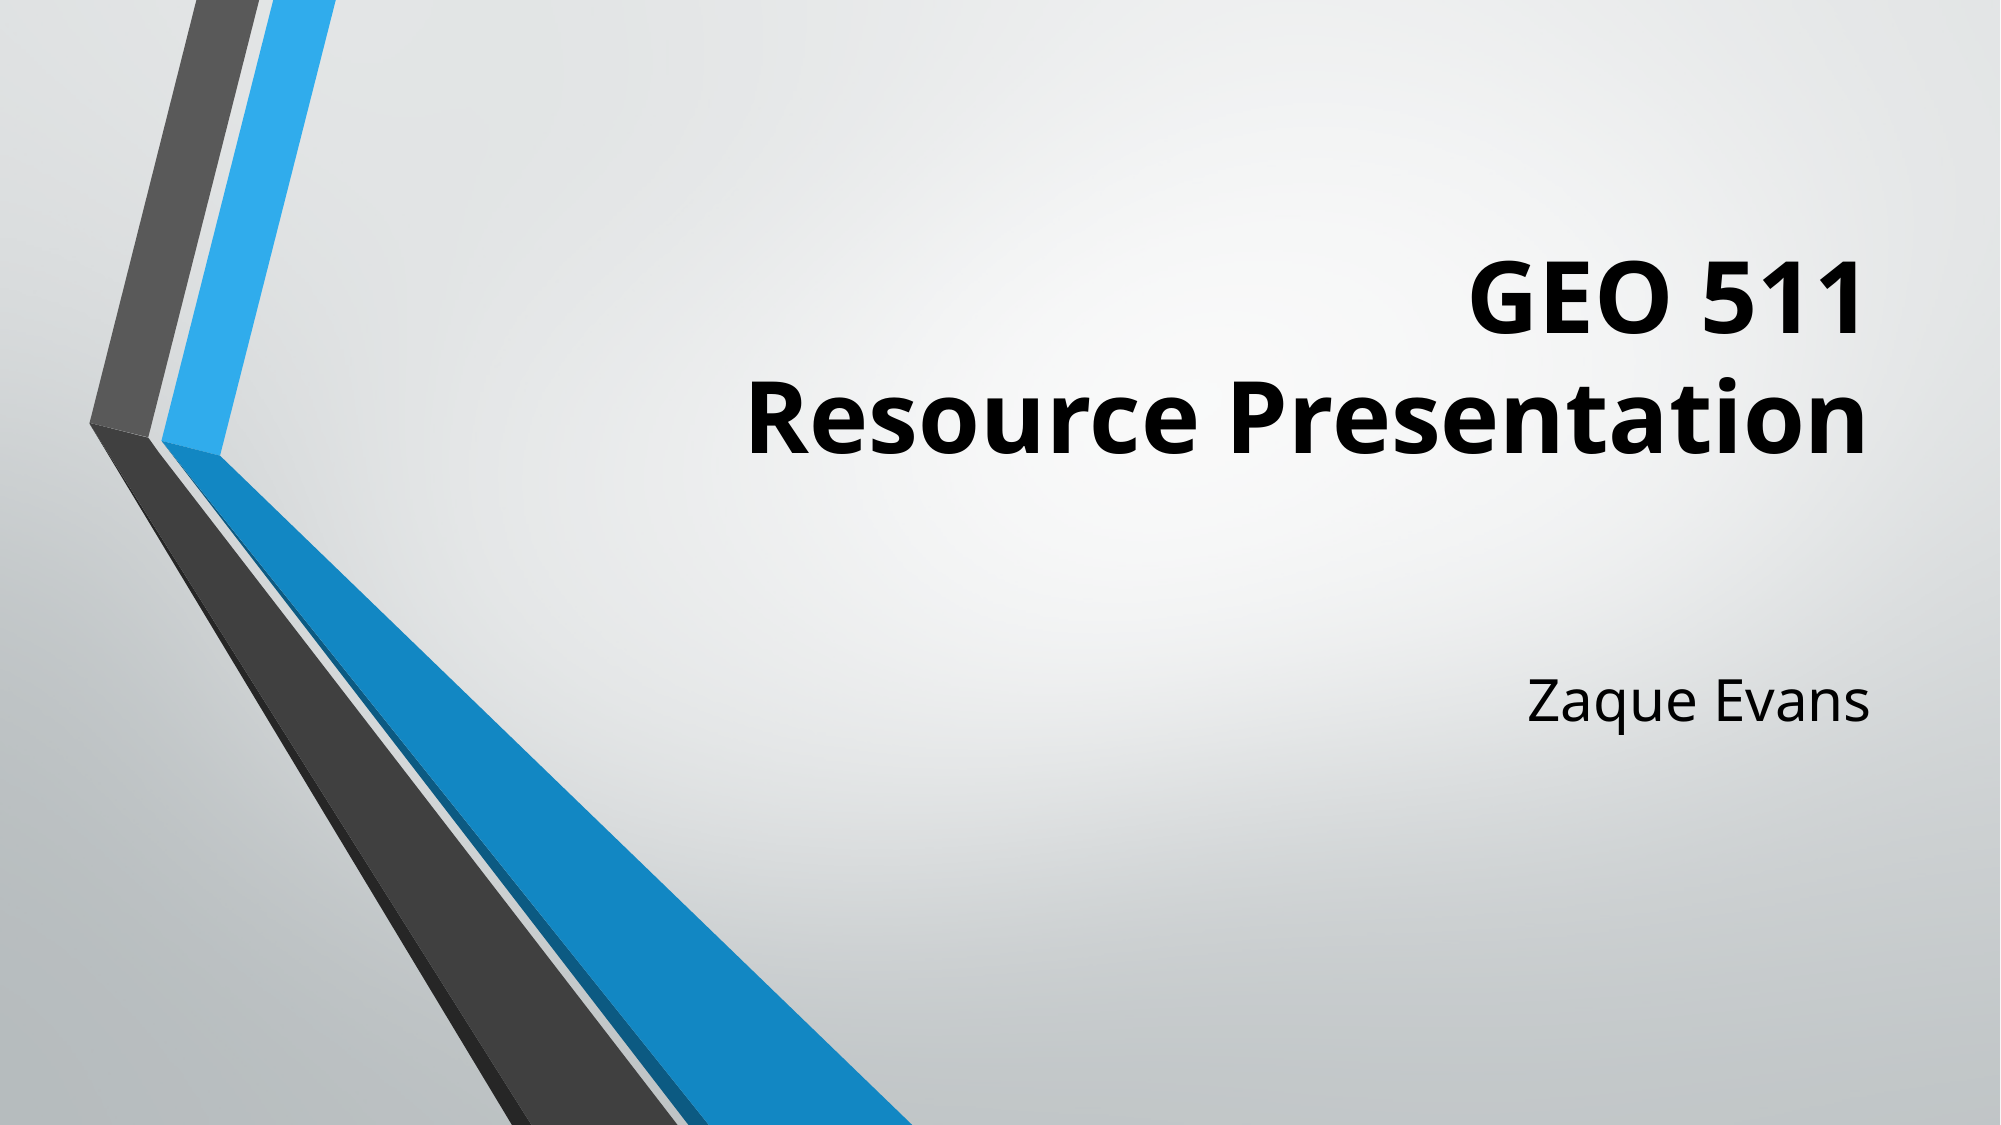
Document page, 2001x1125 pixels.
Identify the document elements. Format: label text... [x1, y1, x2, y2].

subtitle Zaque Evans [740, 655, 1887, 884]
title GEO 511 Resource Presentation [480, 226, 1887, 656]
